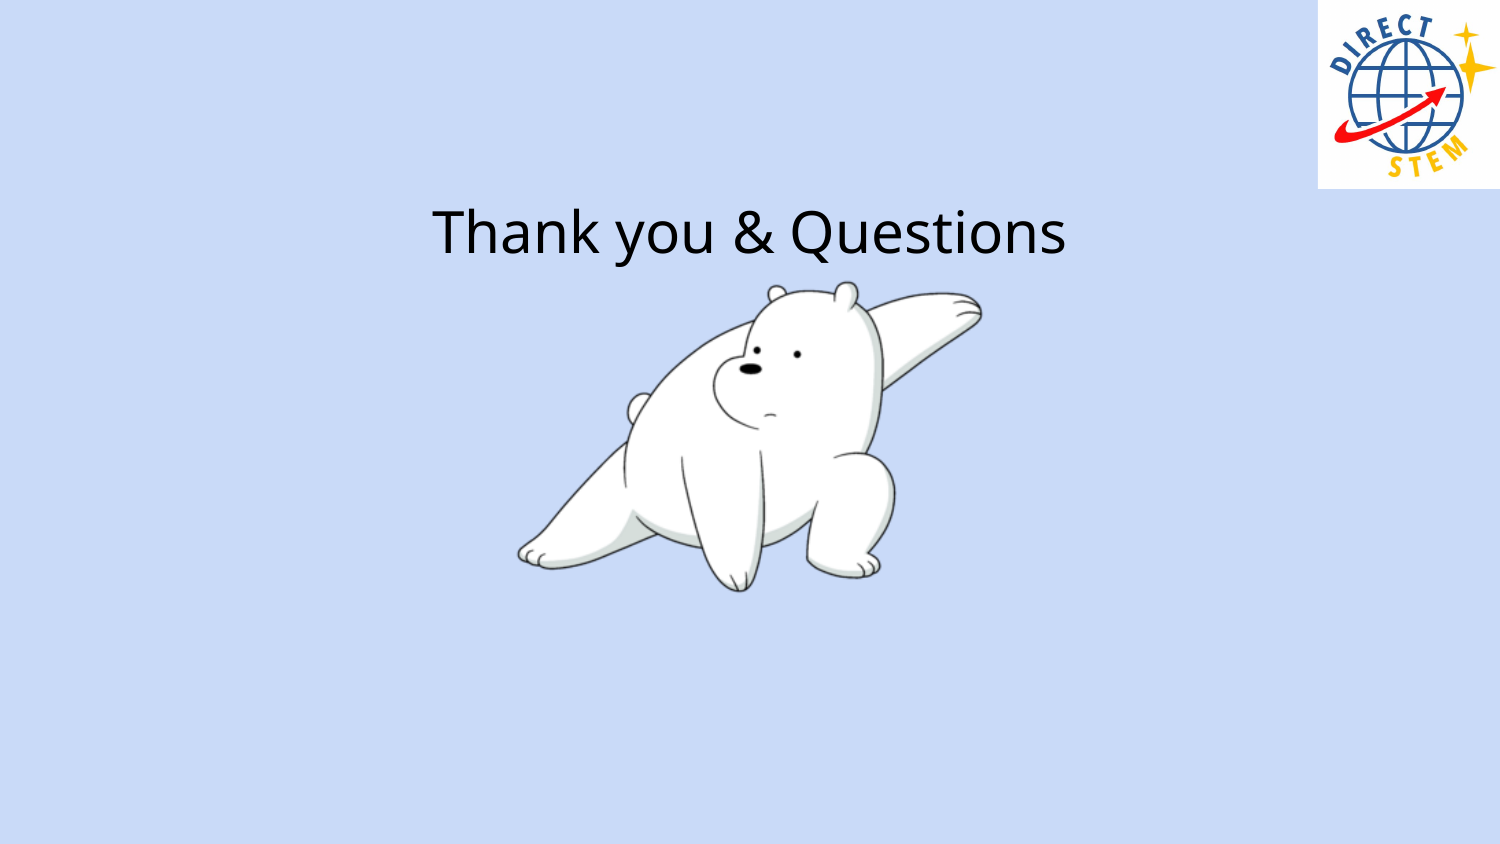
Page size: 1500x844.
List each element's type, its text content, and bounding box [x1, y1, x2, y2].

title Thank you & Questions [322, 180, 1178, 275]
picture [509, 273, 991, 600]
picture [1317, 0, 1500, 190]
